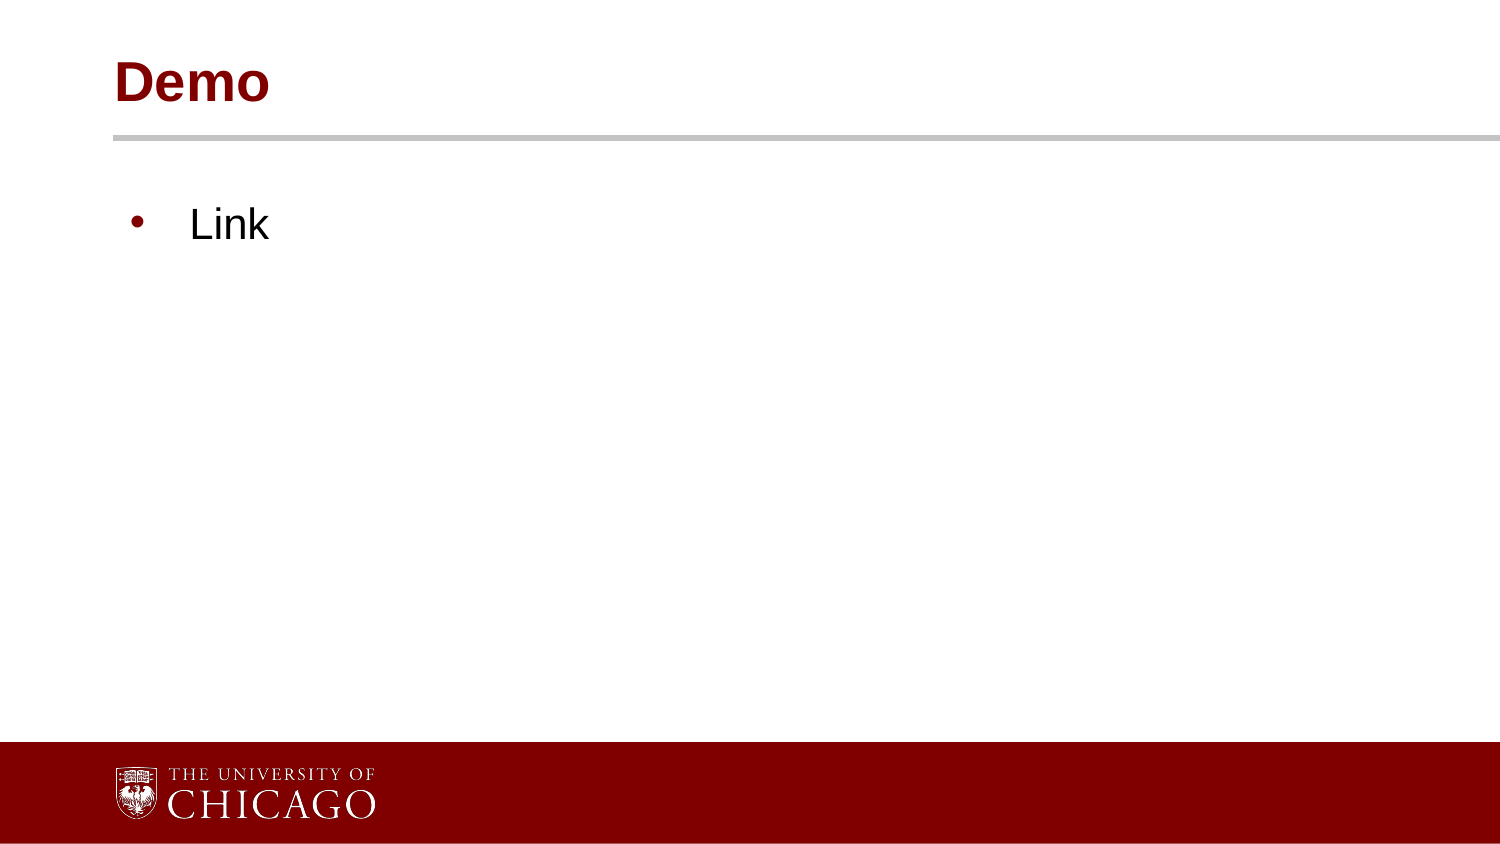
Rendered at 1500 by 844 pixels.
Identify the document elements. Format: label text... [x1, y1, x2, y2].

picture [116, 767, 375, 819]
title Demo [103, 20, 1397, 138]
list Link [103, 189, 1397, 702]
